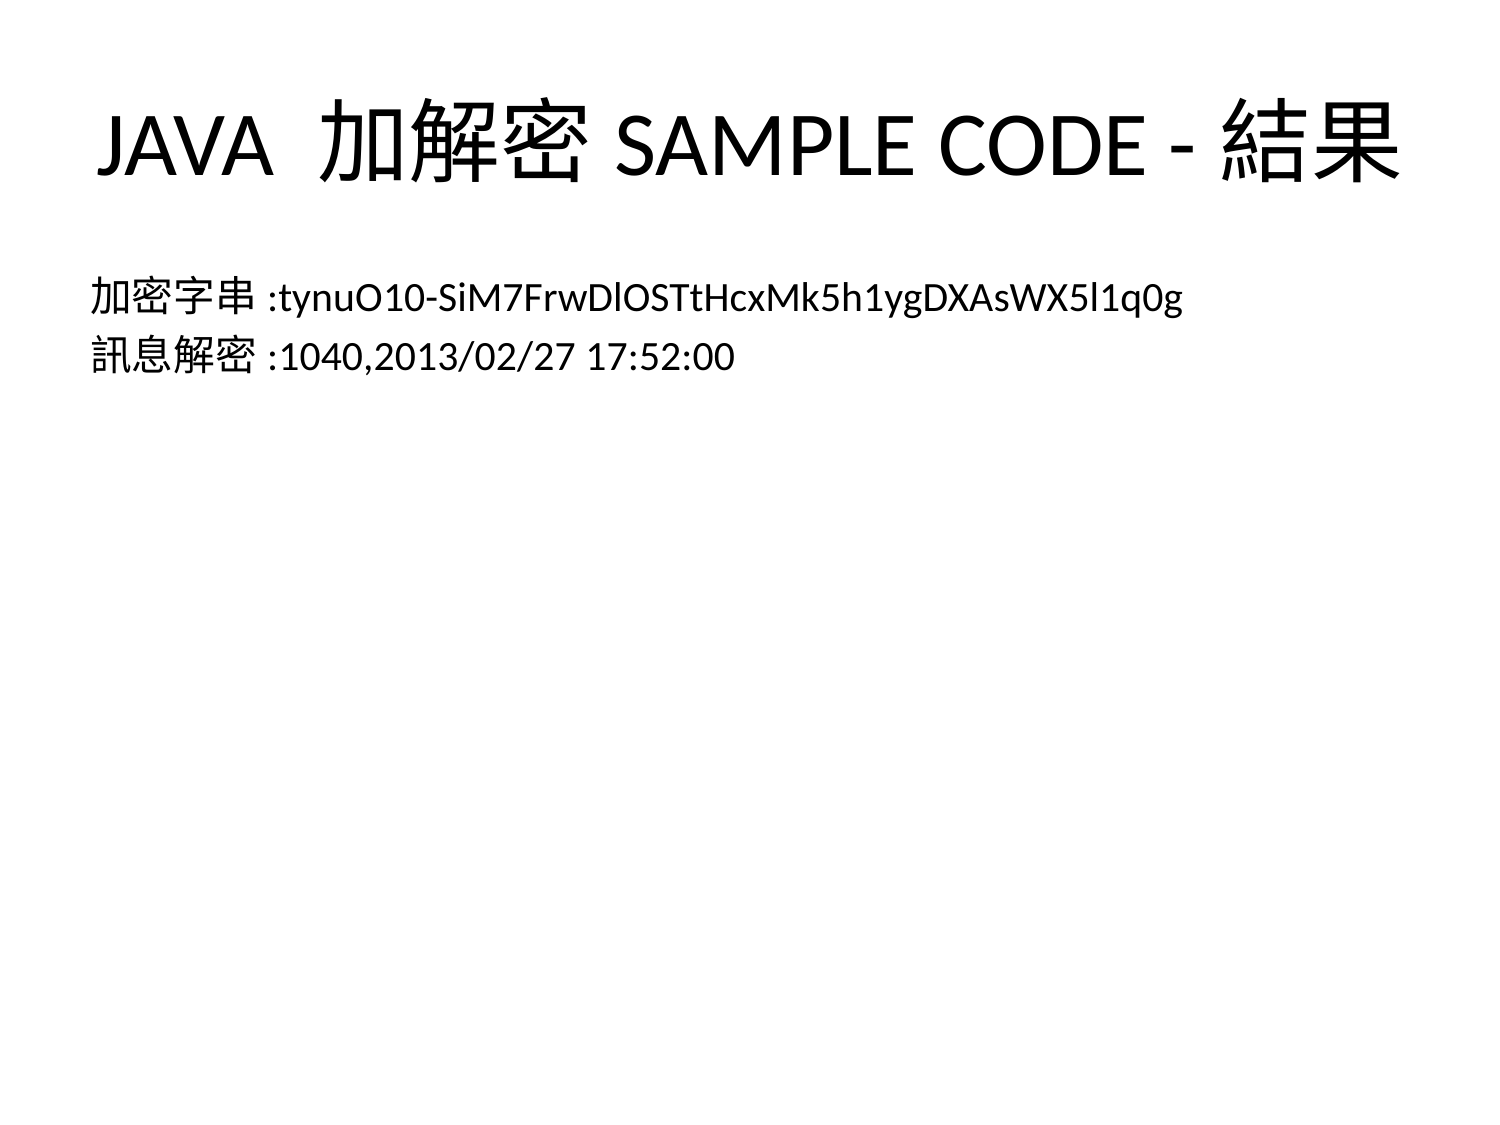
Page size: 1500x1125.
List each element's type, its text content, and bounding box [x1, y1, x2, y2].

title JAVA 加解密SAMPLE CODE -結果 [75, 45, 1425, 233]
list 加密字串:tynuO10-SiM7FrwDlOSTtHcxMk5h1ygDXAsWX5l1q0g 訊息解密:1040,2013/02/27 17:52:00 [75, 262, 1425, 1005]
